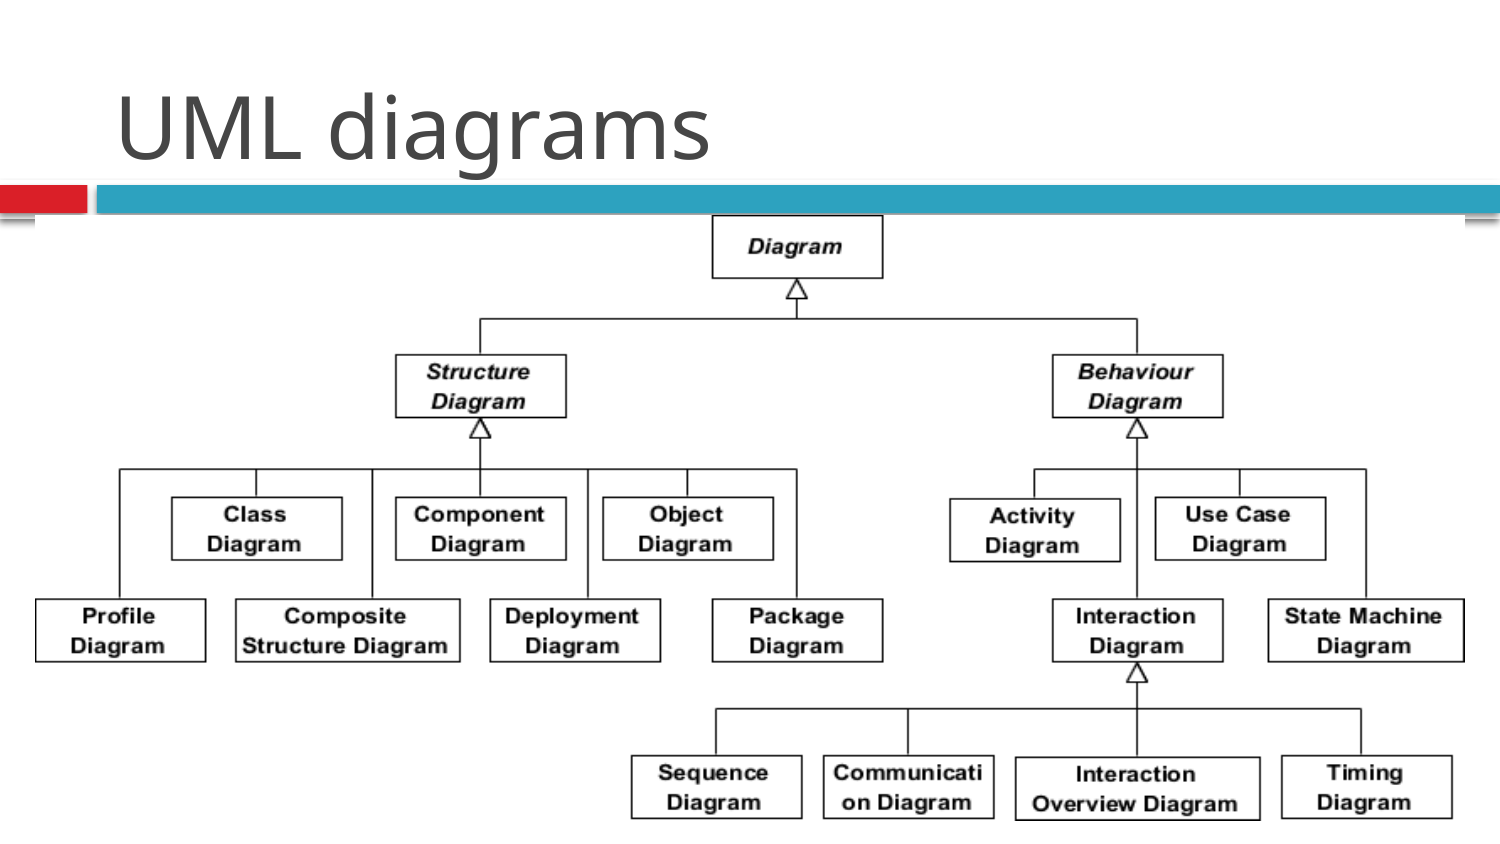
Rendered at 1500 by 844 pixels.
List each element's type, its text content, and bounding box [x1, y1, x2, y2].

picture [34, 215, 1466, 821]
title UML diagrams [99, 19, 1438, 185]
